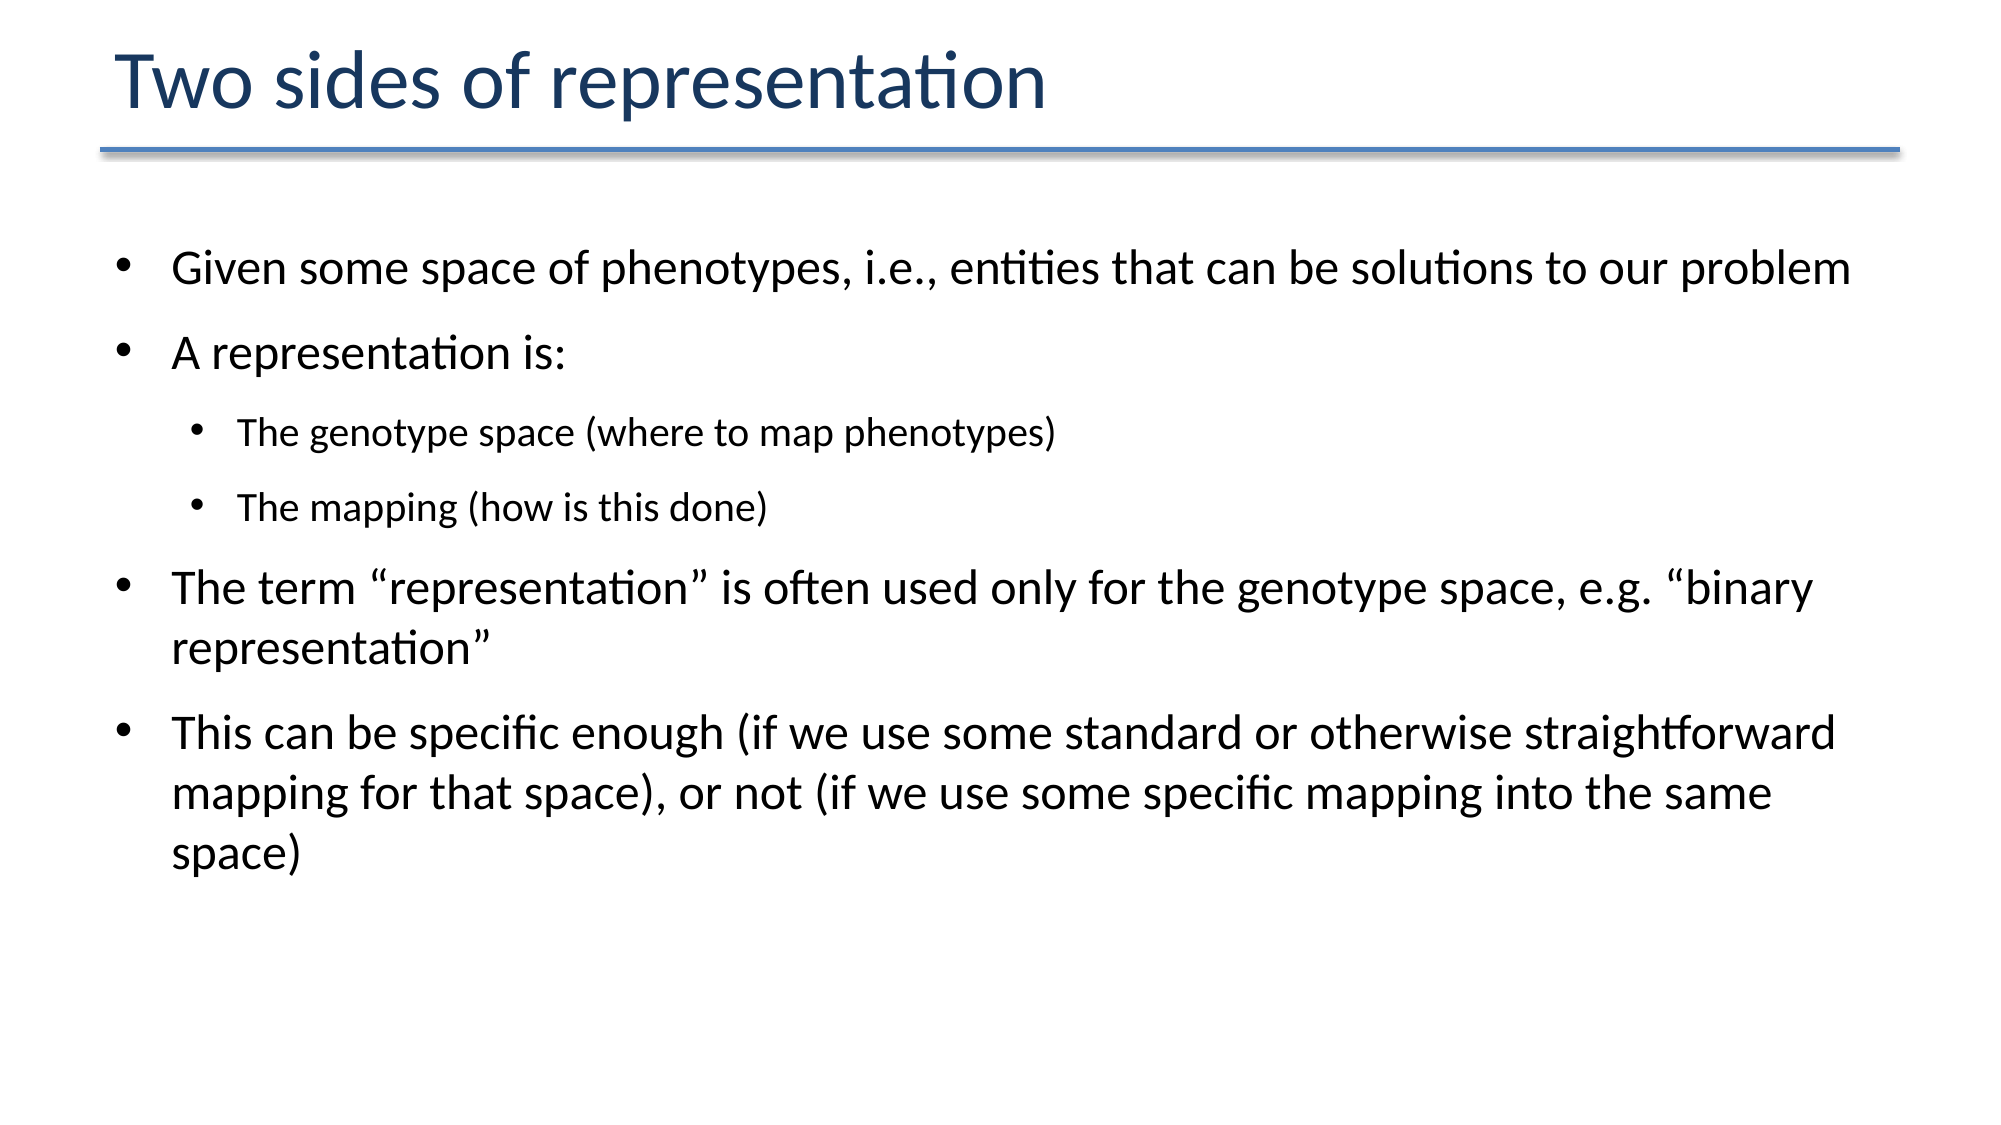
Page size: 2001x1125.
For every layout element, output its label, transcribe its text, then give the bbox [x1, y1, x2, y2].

title Two sides of representation [99, 3, 1900, 147]
list Given some space of phenotypes, i.e., entities that can be solutions to our problem A representation is: The genotype space (where to map phenotypes) The mapping (how is this done) The term “representation” is often used only for the genotype space, e.g. “binary representation” This can be specific enough (if we use some standard or otherwise straightforward mapping for that space), or not (if we use some specific mapping into the same space) [99, 226, 1900, 991]
